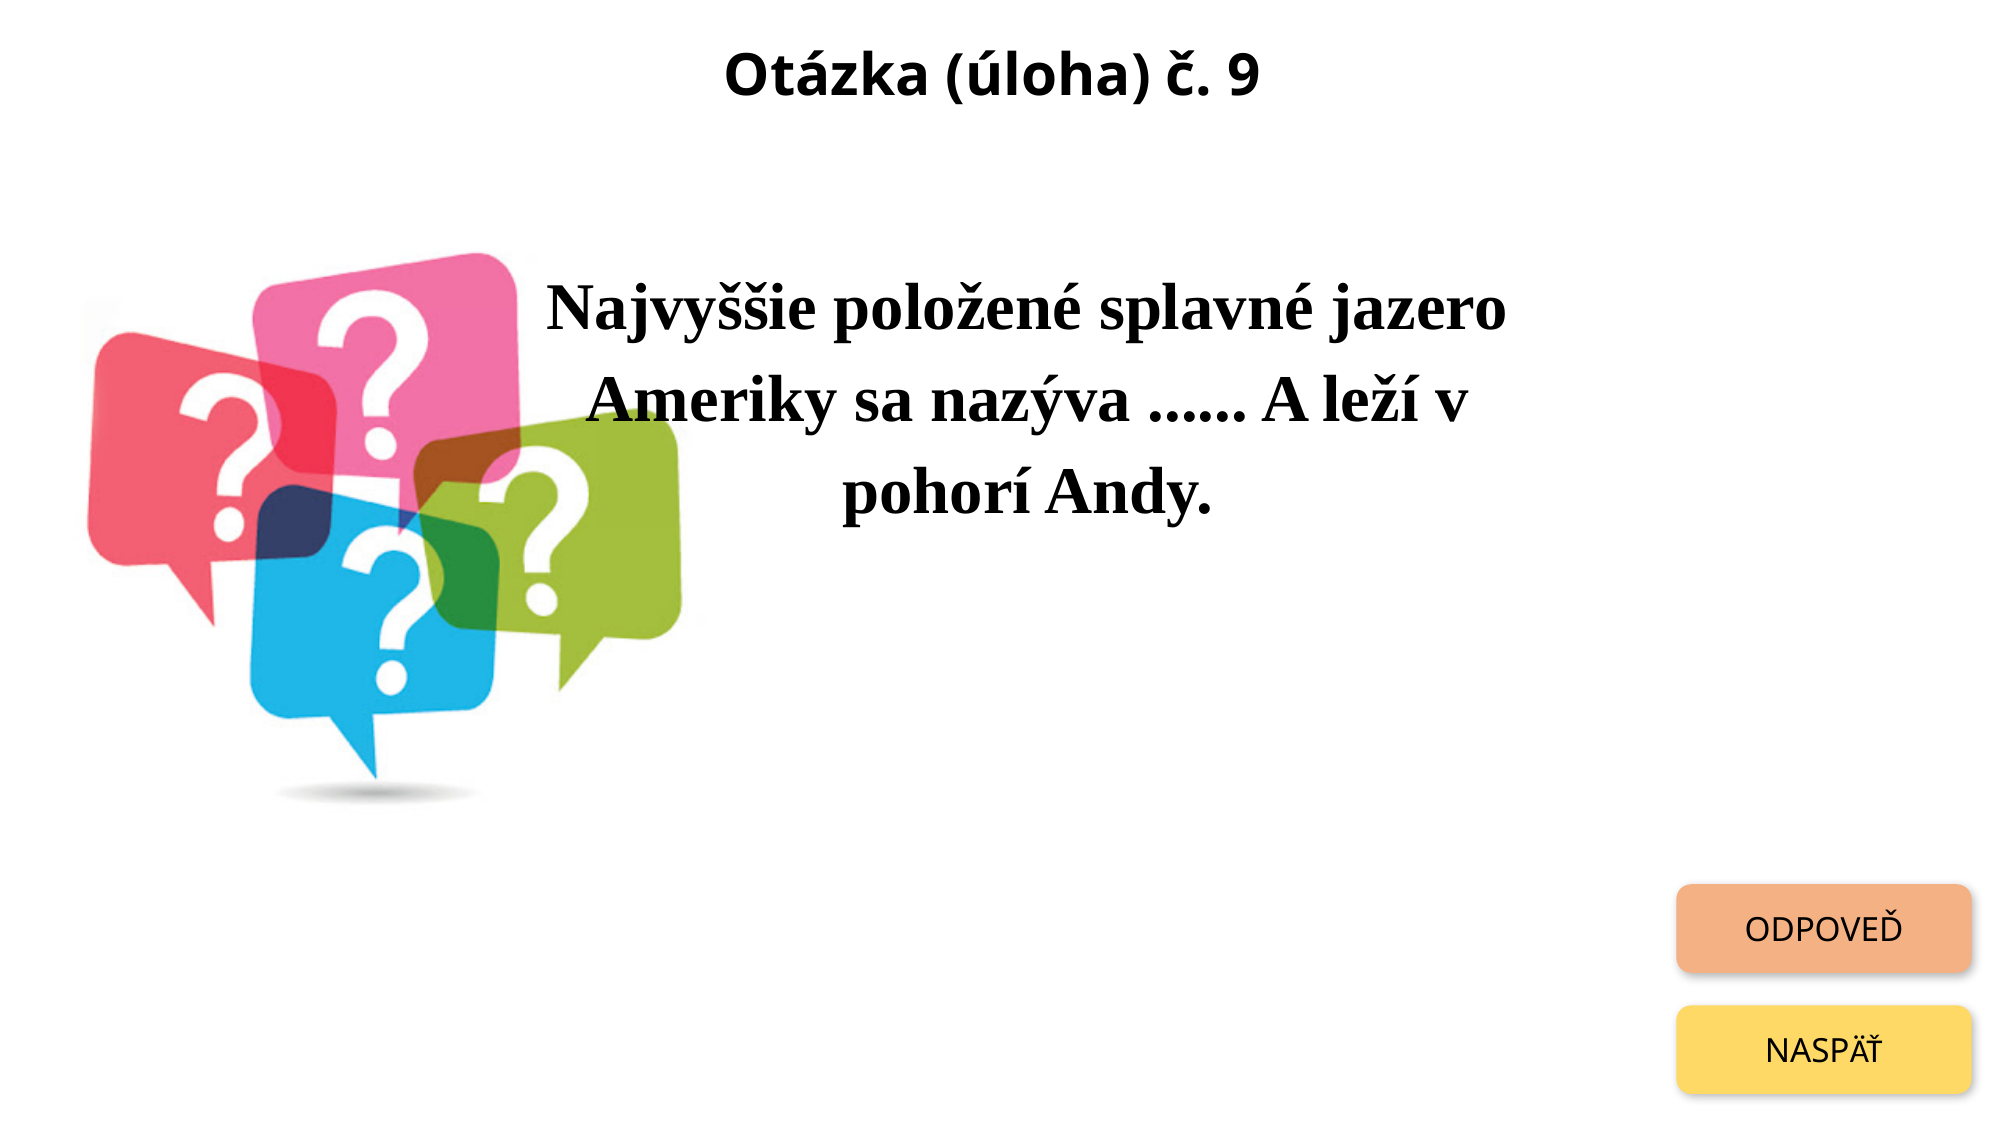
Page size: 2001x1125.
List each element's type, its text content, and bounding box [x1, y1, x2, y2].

text_box ODPOVEĎ [1675, 883, 1973, 974]
text_box Najvyššie položené splavné jazero Ameriky sa nazýva ...... A leží v pohorí Andy. [800, 243, 1528, 535]
text_box Otázka (úloha) č. 9 [0, 29, 2000, 115]
text_box NASPÄŤ [1675, 1004, 1973, 1095]
picture [0, 227, 800, 828]
